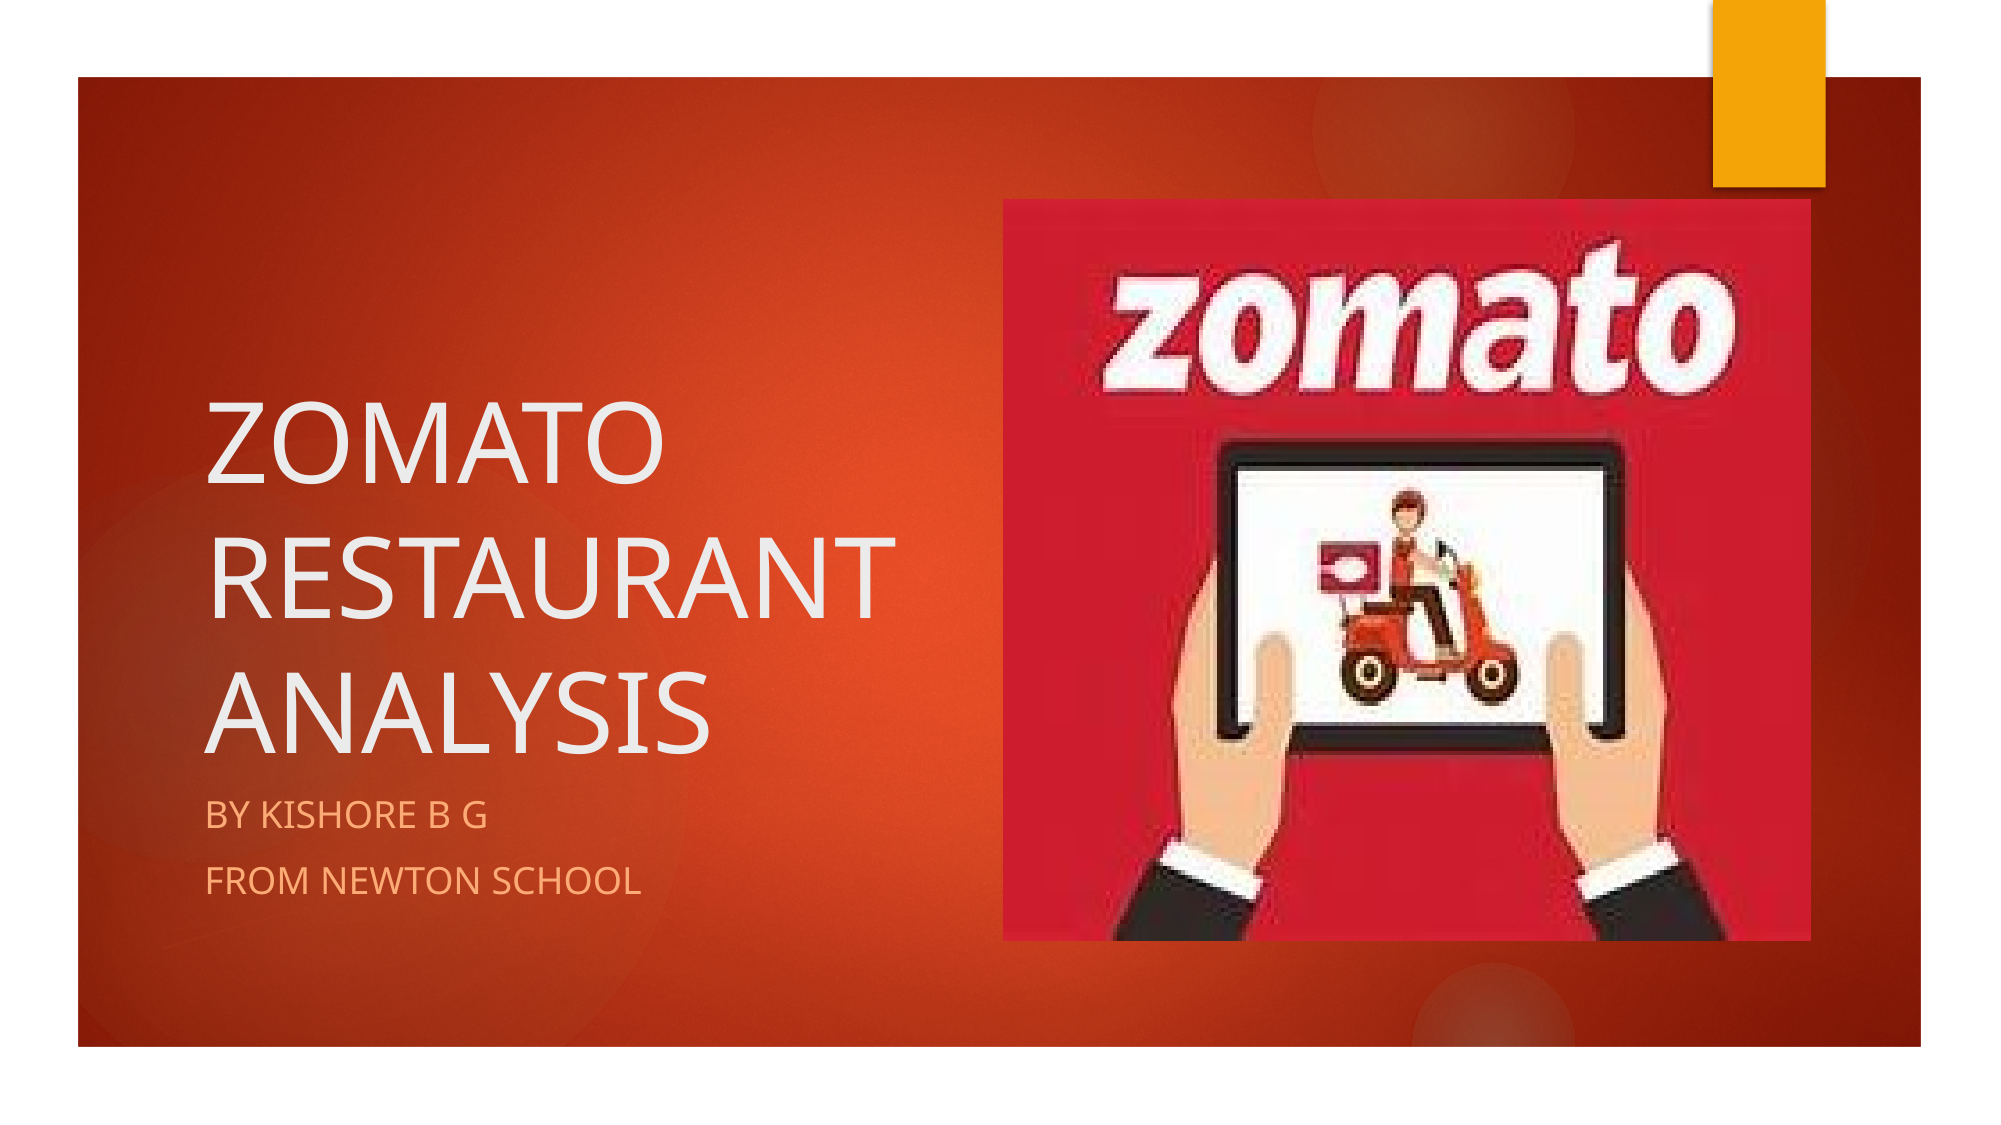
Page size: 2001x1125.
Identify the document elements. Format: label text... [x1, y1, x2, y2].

title ZOMATO RESTAURANT ANALYSIS [189, 344, 997, 783]
picture [1003, 199, 1811, 942]
subtitle BY Kishore b g From newton school [189, 783, 997, 925]
